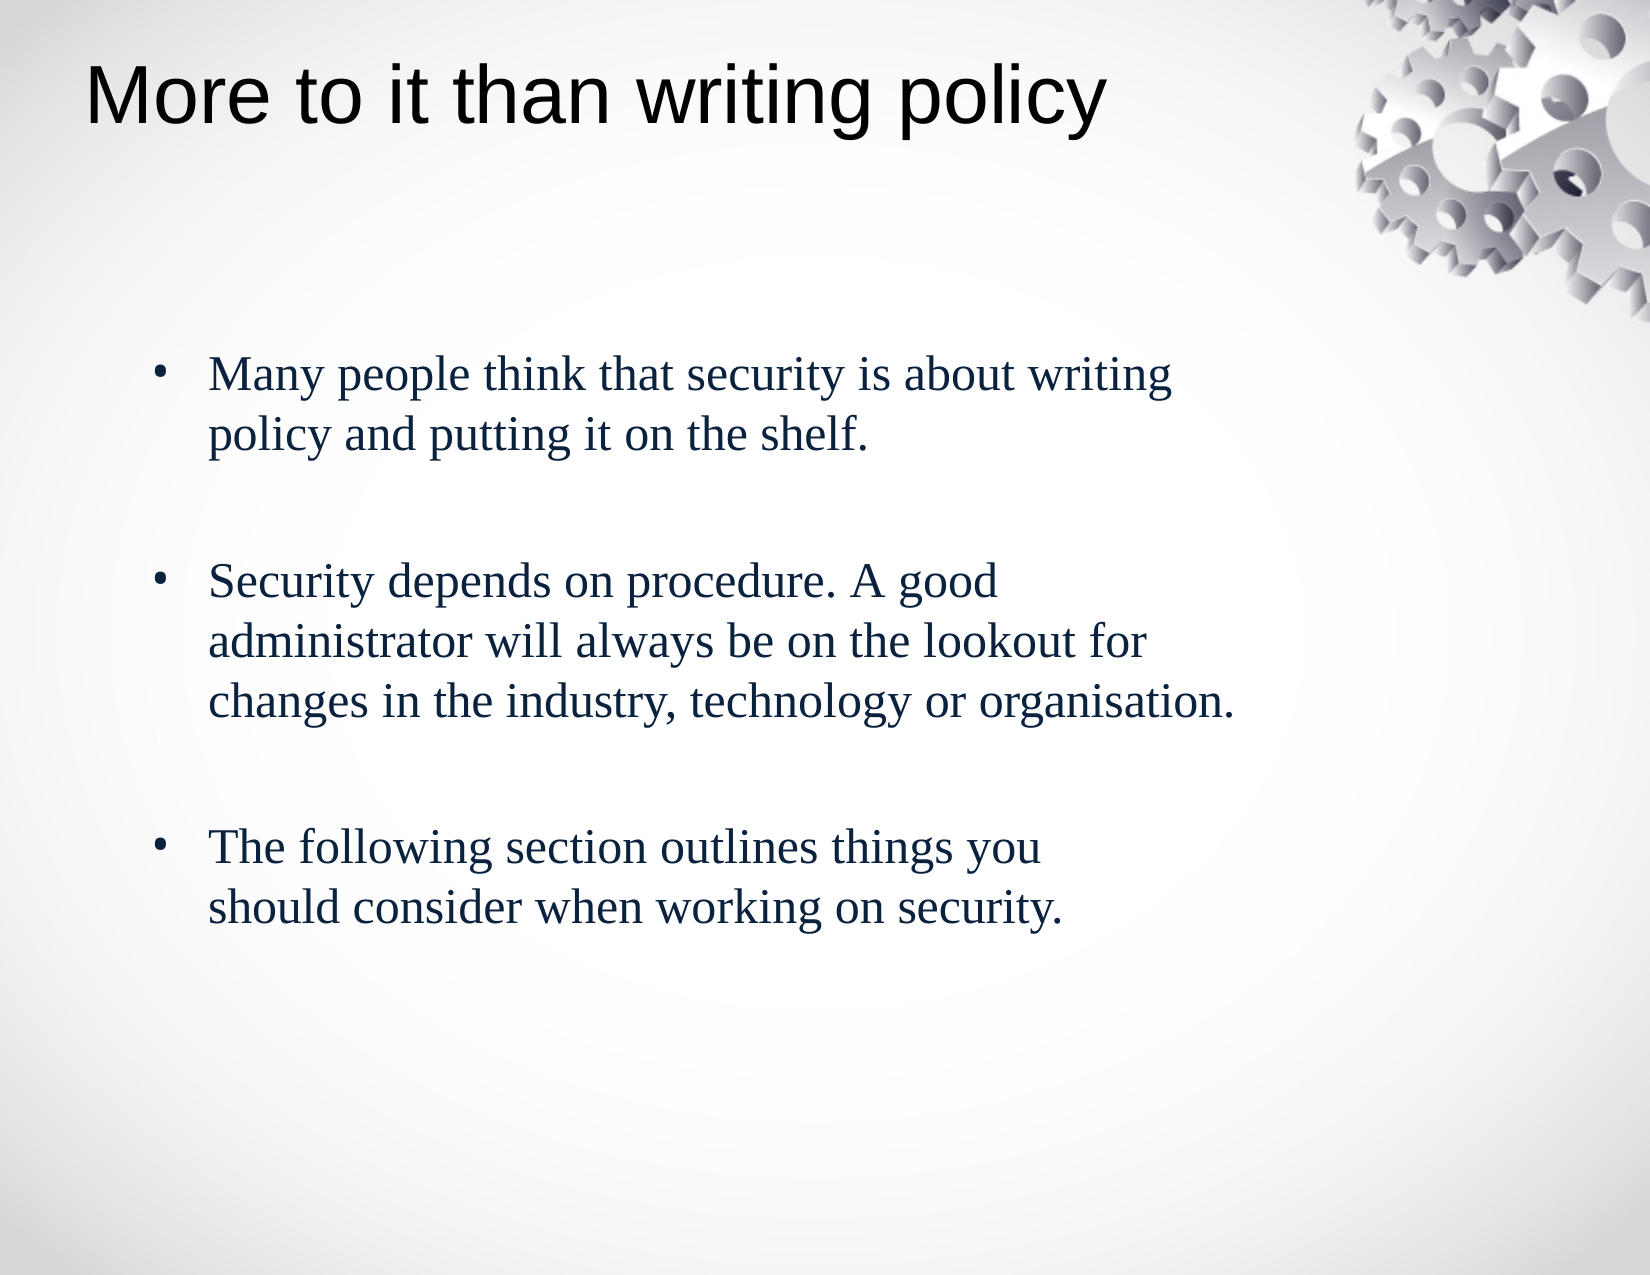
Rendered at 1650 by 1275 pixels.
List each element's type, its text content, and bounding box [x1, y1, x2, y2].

title More to it than writing policy [82, 0, 1568, 198]
picture [0, 0, 1650, 1275]
text_box Many people think that security is about writing policy and putting it on the shelf. Security depends on procedure. A good administrator will always be on the lookout for changes in the industry, technology or organisation. The following section outlines things you should consider when working on security. [149, 338, 1309, 934]
